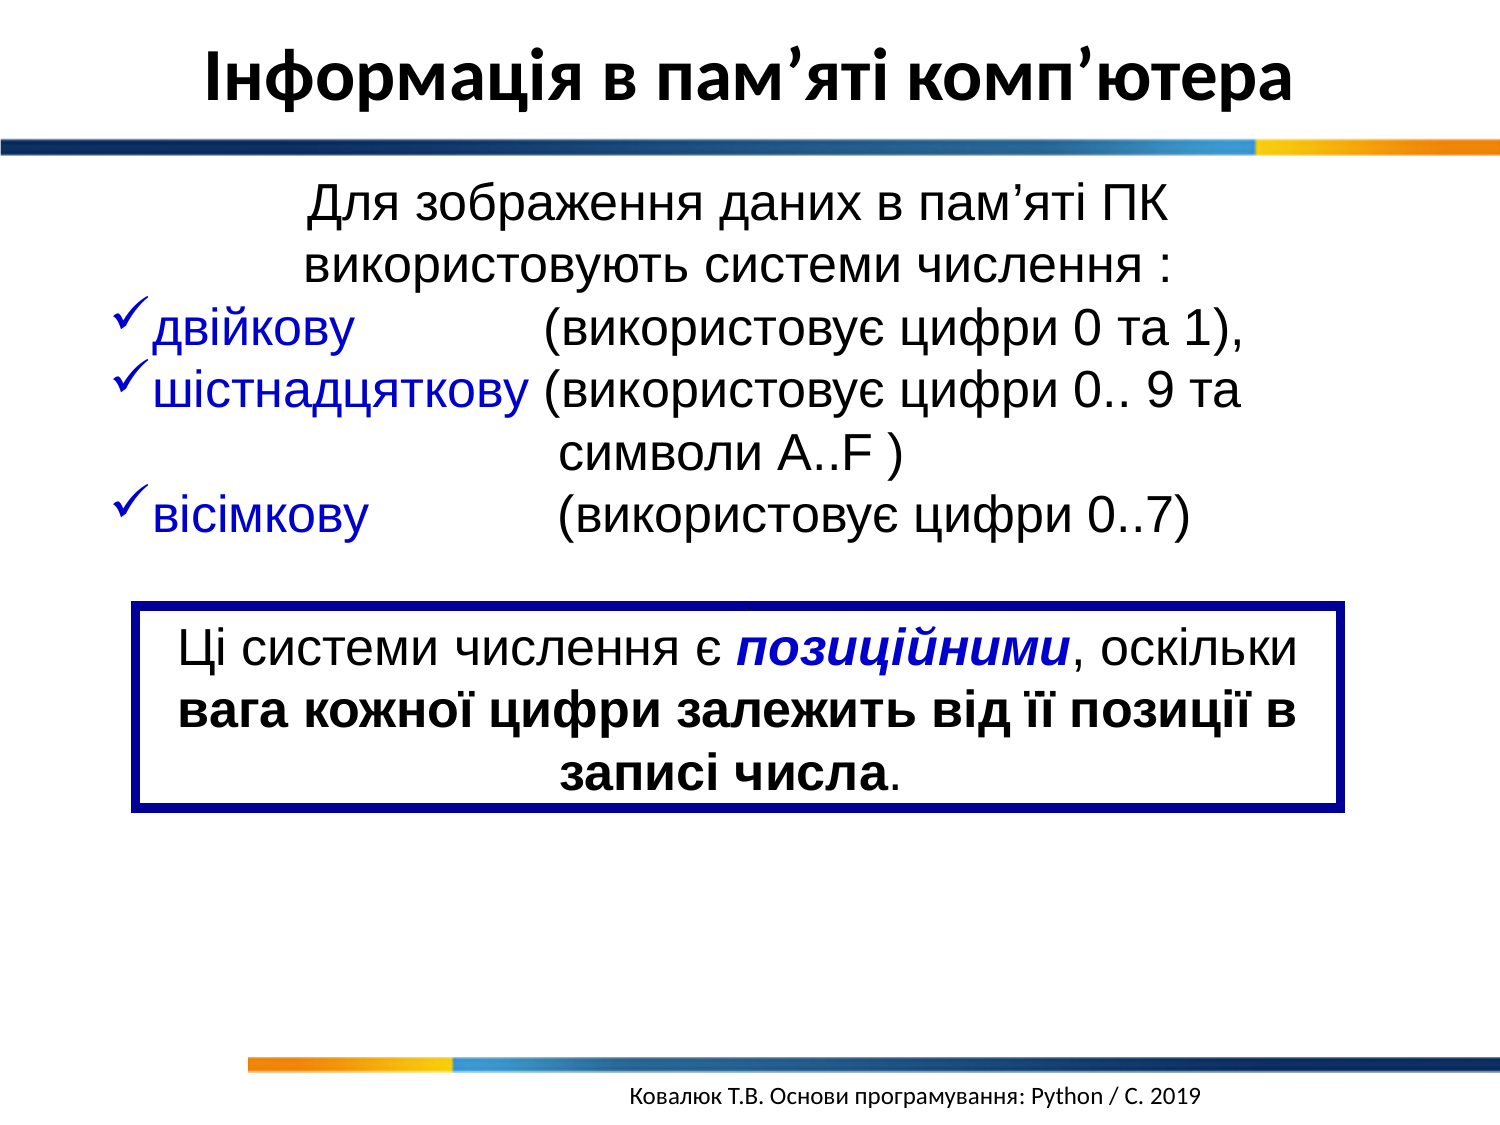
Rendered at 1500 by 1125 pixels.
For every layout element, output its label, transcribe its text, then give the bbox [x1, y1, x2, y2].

text_box Для зображення даних в пам’яті ПК використовують системи числення : двійкову (використовує цифри 0 та 1), шістнадцяткову (використовує цифри 0.. 9 та символи А..F ) вісімкову (використовує цифри 0..7) [94, 505, 1382, 551]
text_box Для зображення даних в пам’яті ПК використовують системи числення : двійкову (використовує цифри 0 та 1), шістнадцяткову (використовує цифри 0.. 9 та символи А..F ) вісімкову (використовує цифри 0..7) [94, 160, 1382, 504]
text_box Інформація в пам’яті комп’ютера [104, 18, 1396, 123]
text_box . [732, 581, 768, 621]
text_box Ці системи числення є позиційними, оскільки вага кожної цифри залежить від її позиції в записі числа. [135, 605, 1341, 809]
picture [248, 1057, 1500, 1073]
picture [2, 139, 1500, 155]
